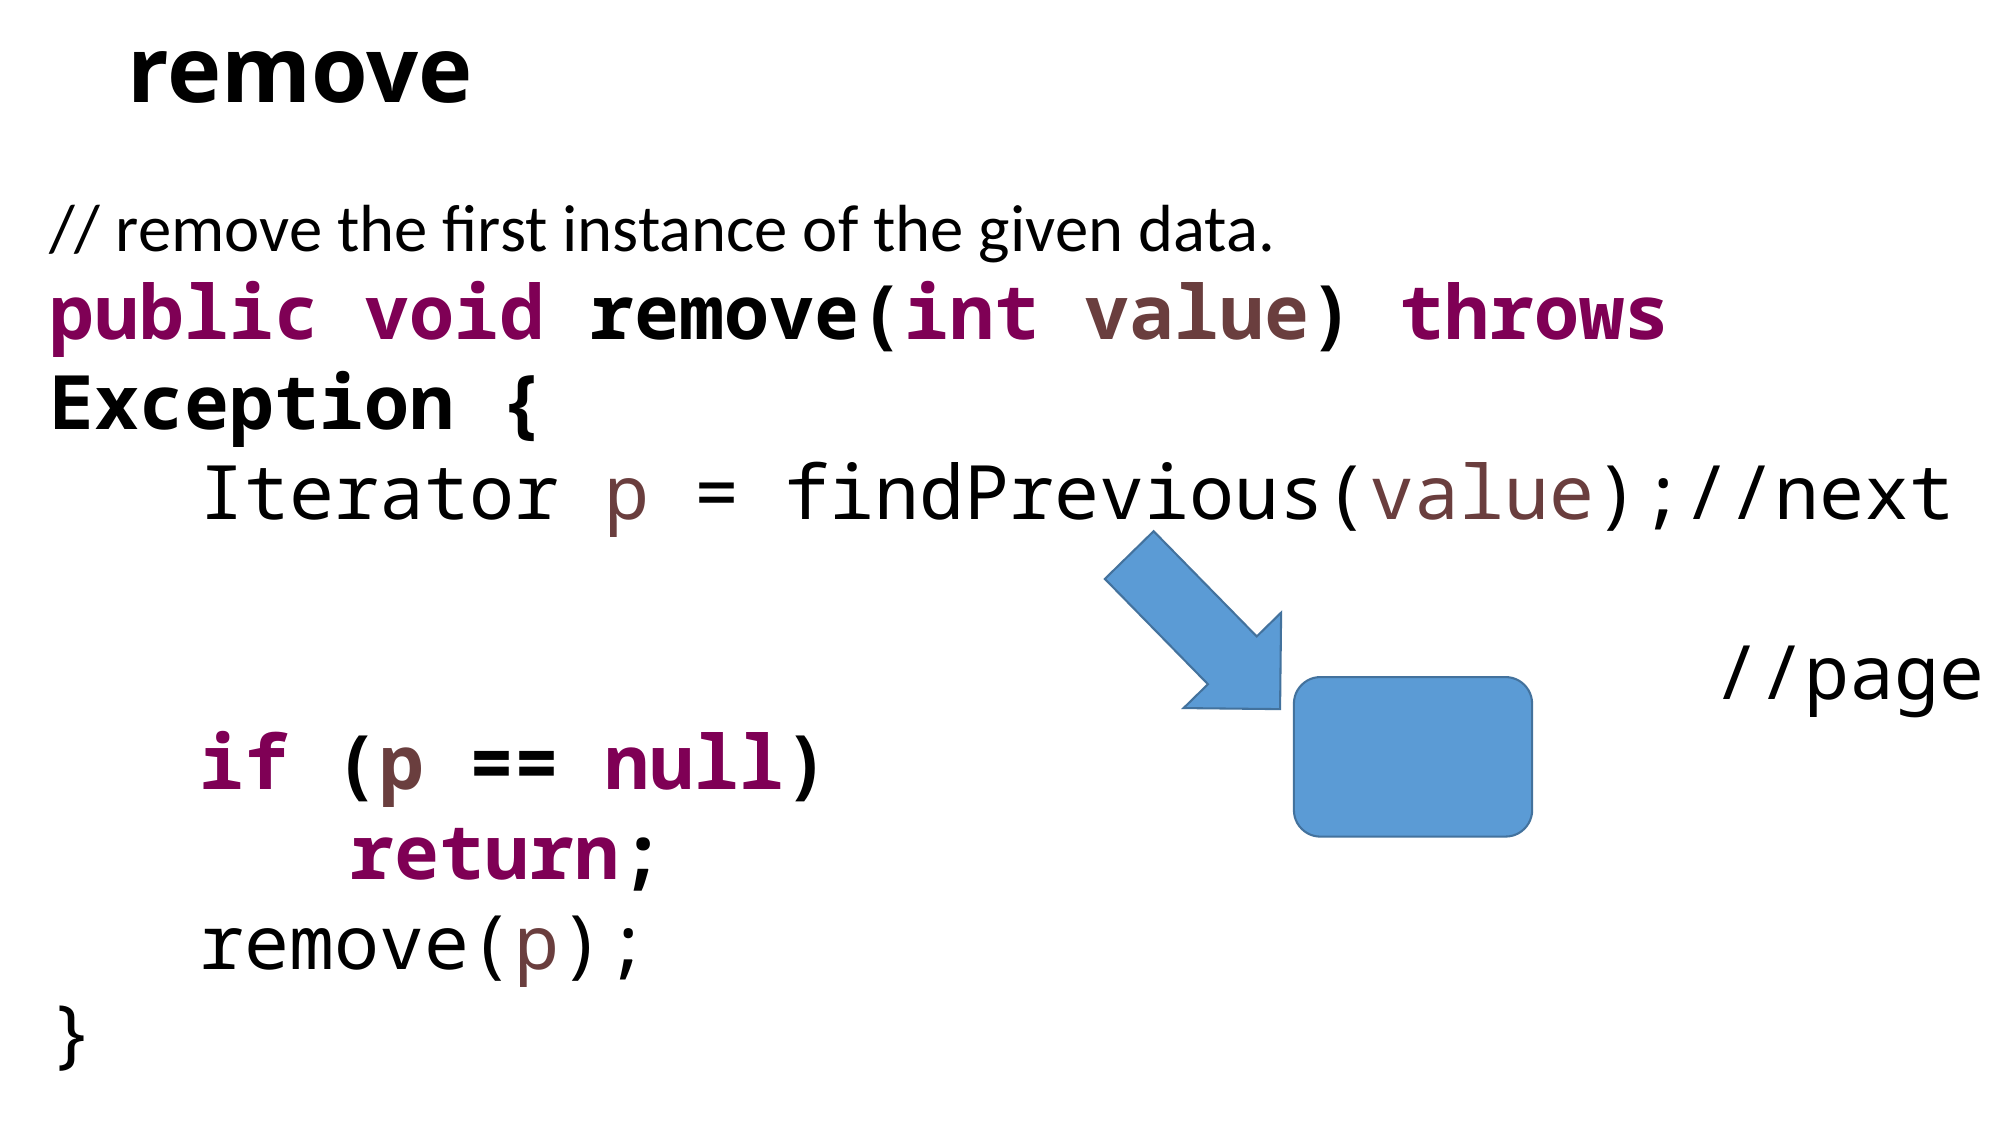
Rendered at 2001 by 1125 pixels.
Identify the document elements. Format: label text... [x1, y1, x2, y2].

text_box [1103, 529, 1283, 711]
title remove [112, 0, 1838, 147]
text_box // remove the first instance of the given data. public void remove(int value) throws Exception { Iterator p = findPrevious(value);//next //page if (p == null) return; remove(p); } [34, 177, 2000, 1082]
